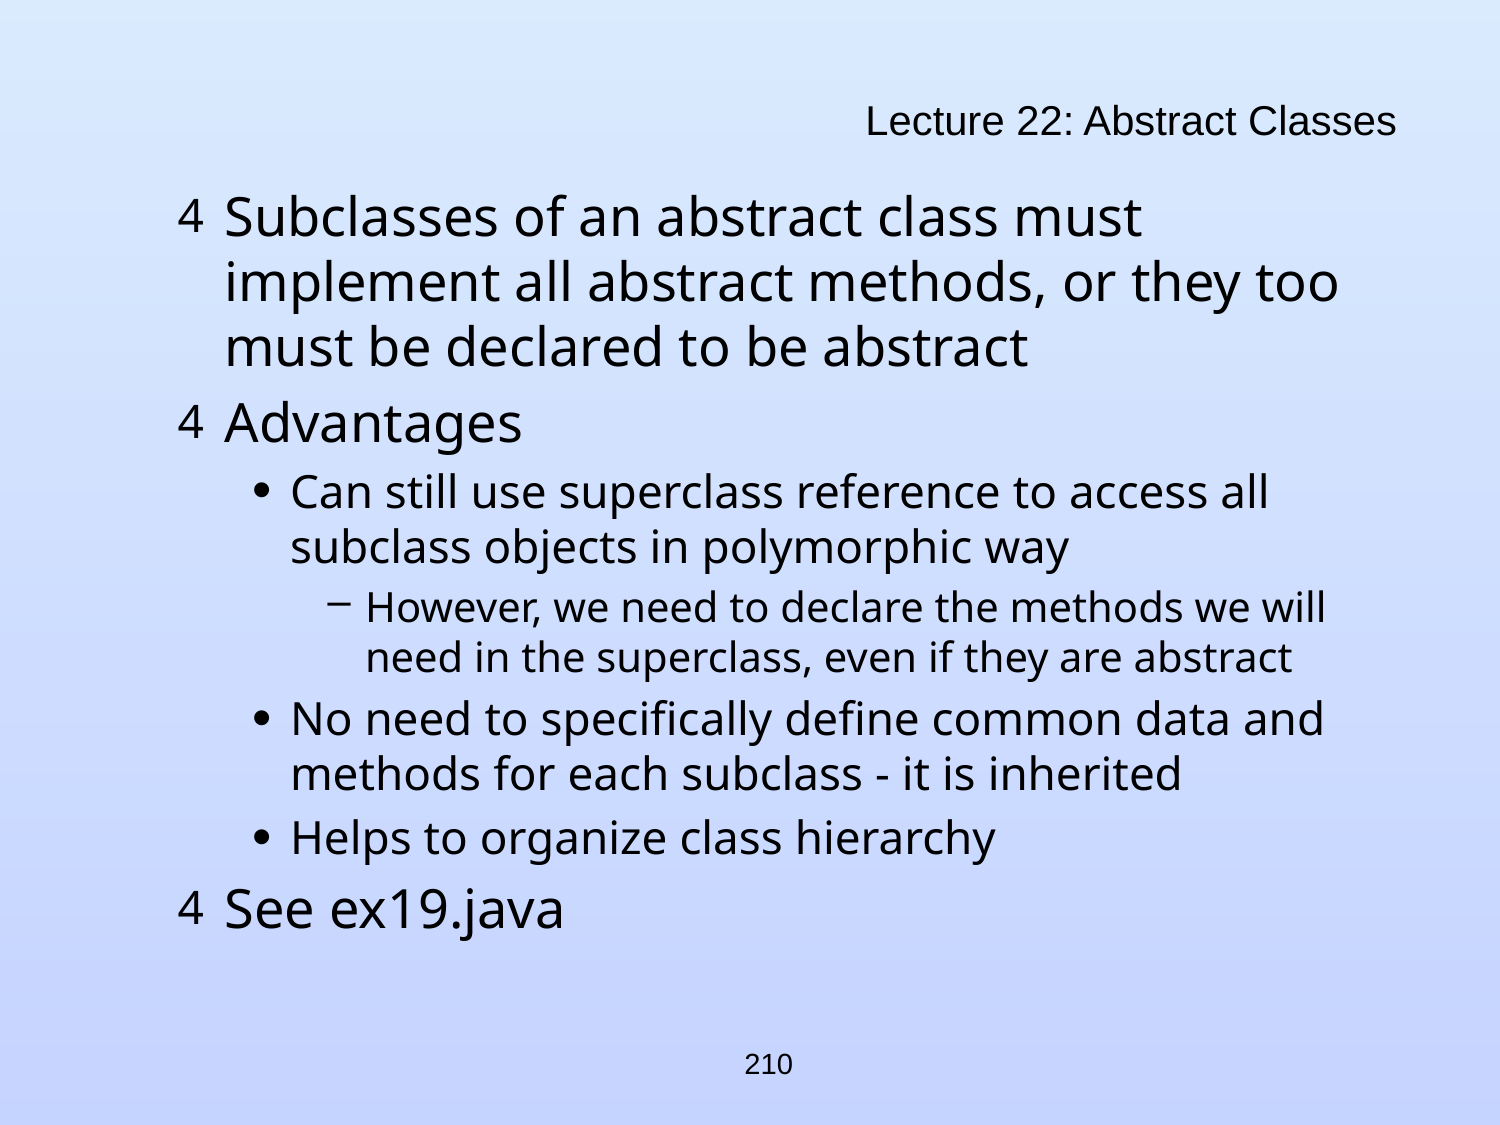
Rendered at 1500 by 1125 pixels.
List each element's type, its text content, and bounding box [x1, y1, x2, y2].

slide_number 210 [612, 1024, 926, 1101]
list Subclasses of an abstract class must implement all abstract methods, or they too must be declared to be abstract Advantages Can still use superclass reference to access all subclass objects in polymorphic way However, we need to declare the methods we will need in the superclass, even if they are abstract No need to specifically define common data and methods for each subclass - it is inherited Helps to organize class hierarchy See ex19.java [87, 174, 1413, 1000]
title Lecture 22: Abstract Classes [87, 99, 1413, 150]
